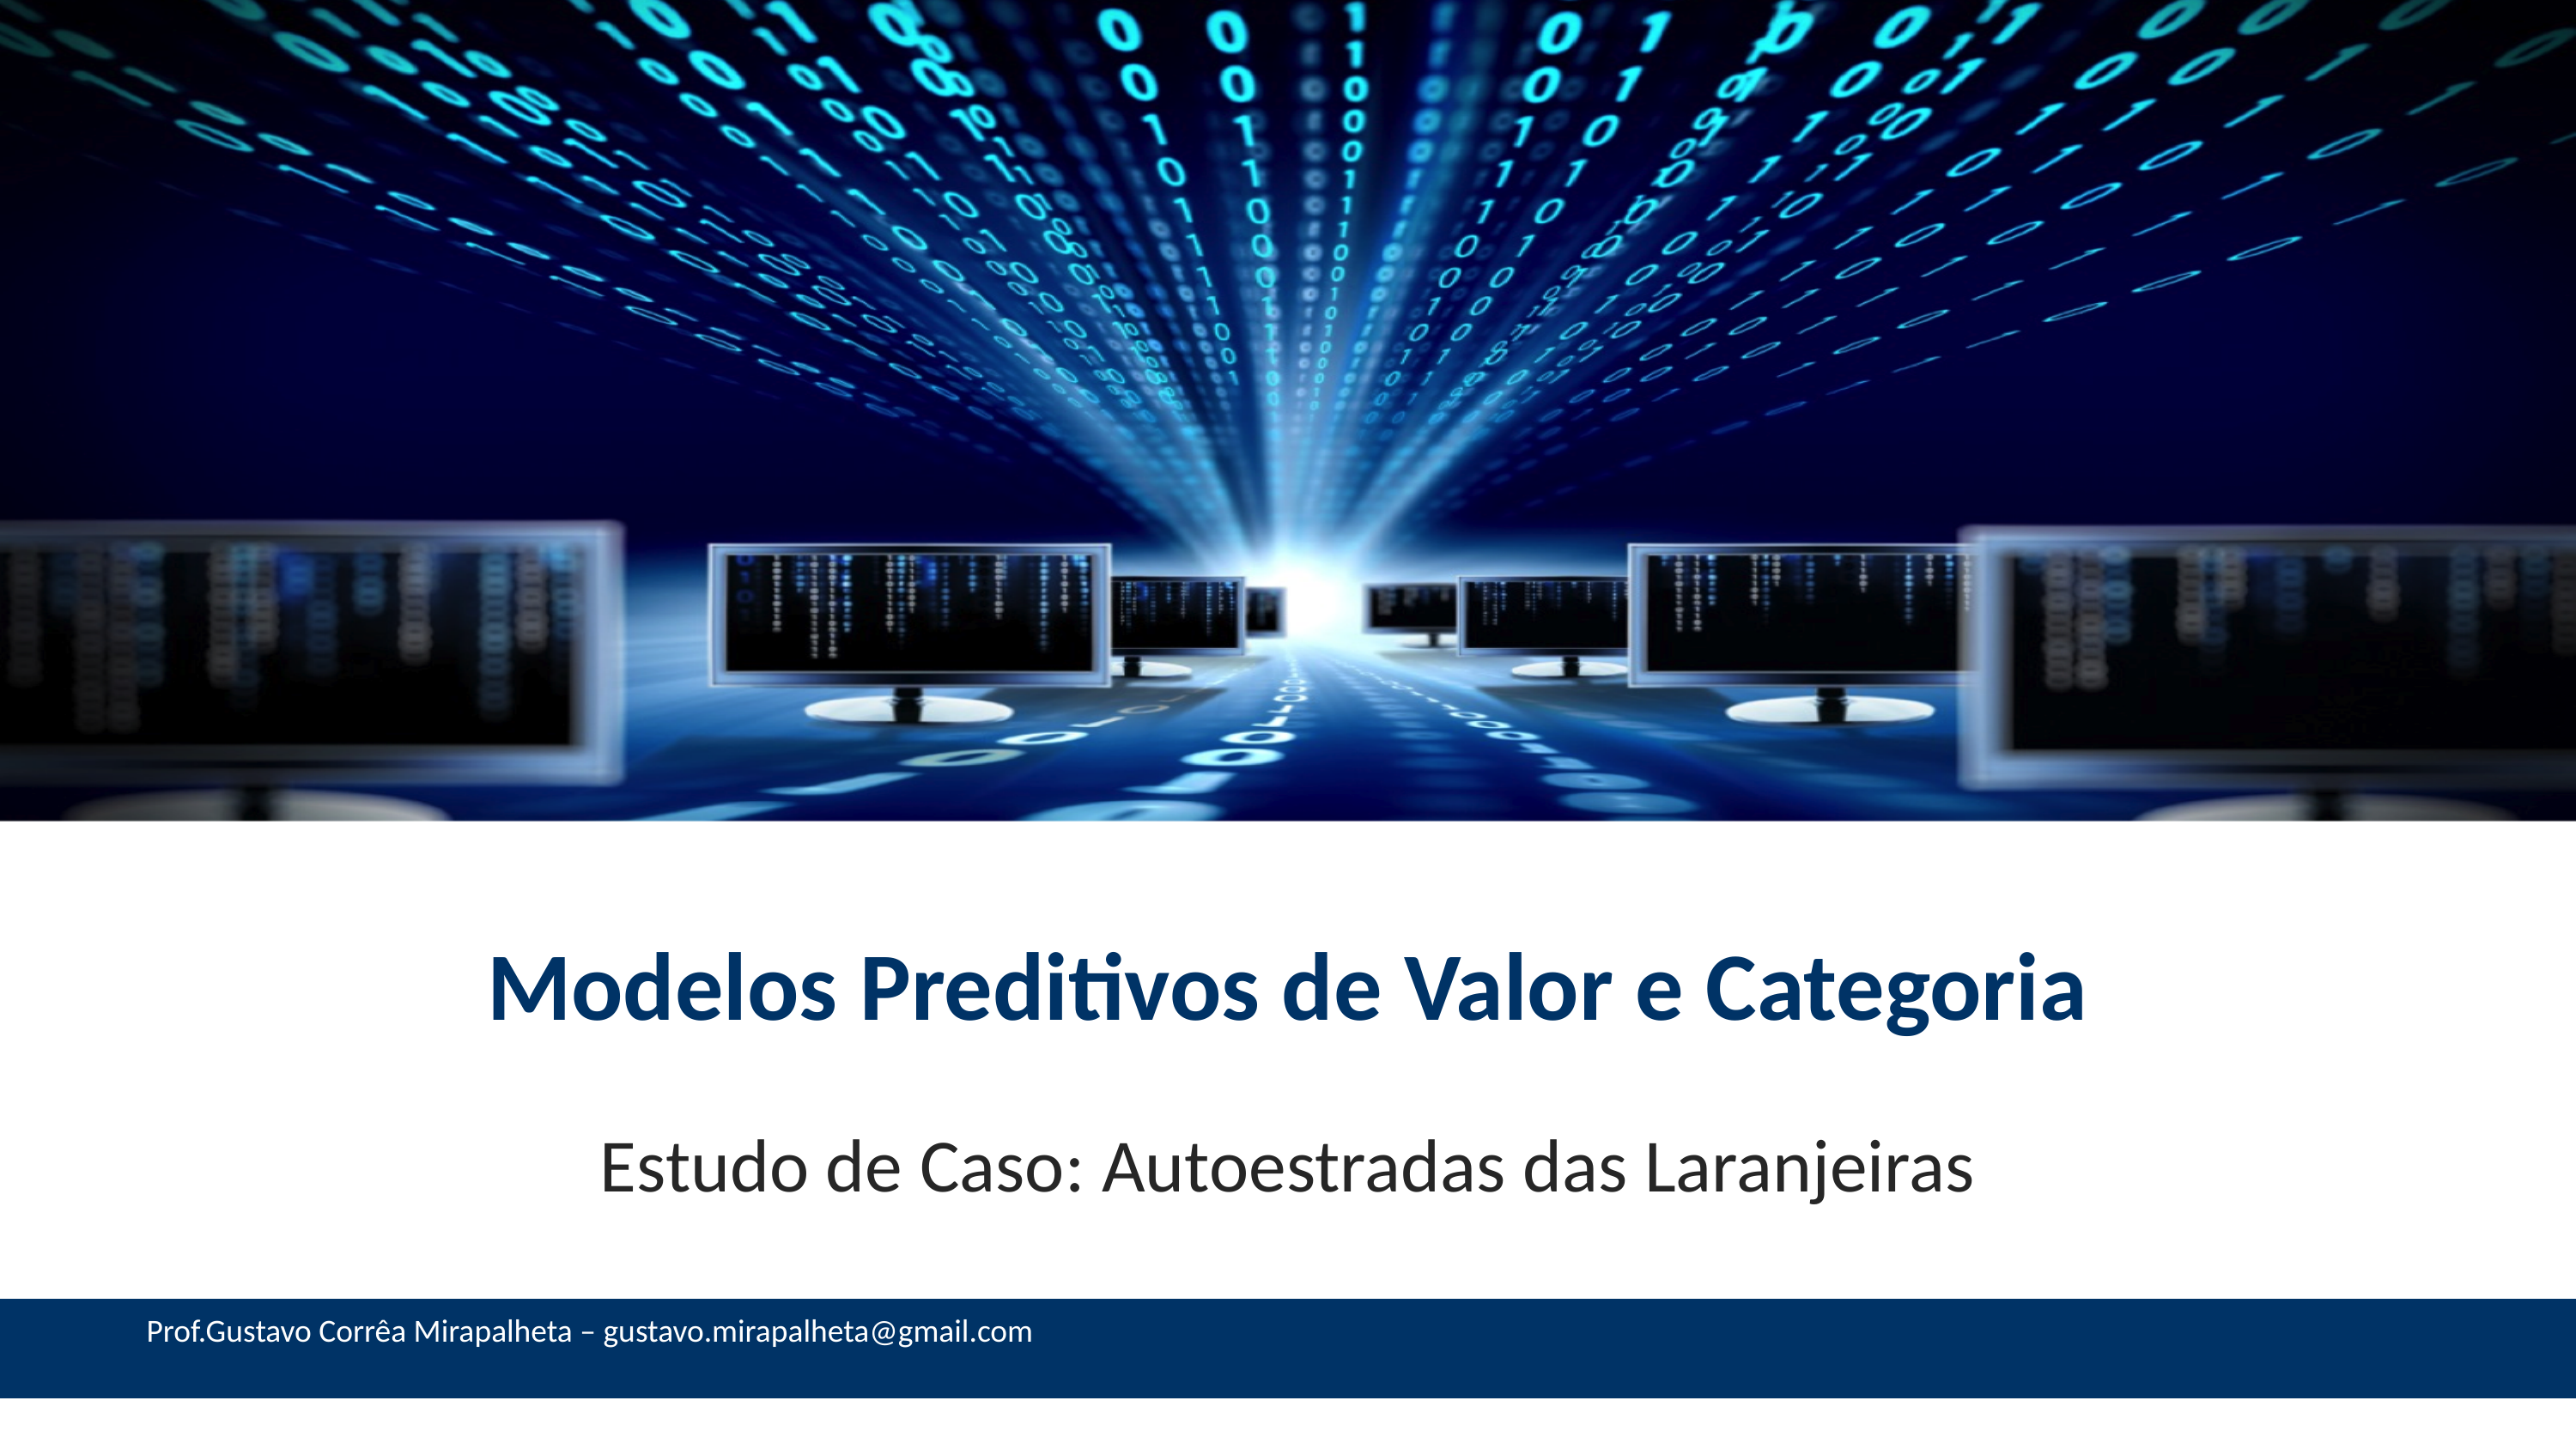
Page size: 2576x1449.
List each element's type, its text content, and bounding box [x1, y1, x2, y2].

title Modelos Preditivos de Valor e Categoria [192, 917, 2384, 1064]
subtitle Estudo de Caso: Autoestradas das Laranjeiras [192, 1110, 2384, 1256]
picture [0, 0, 2576, 822]
